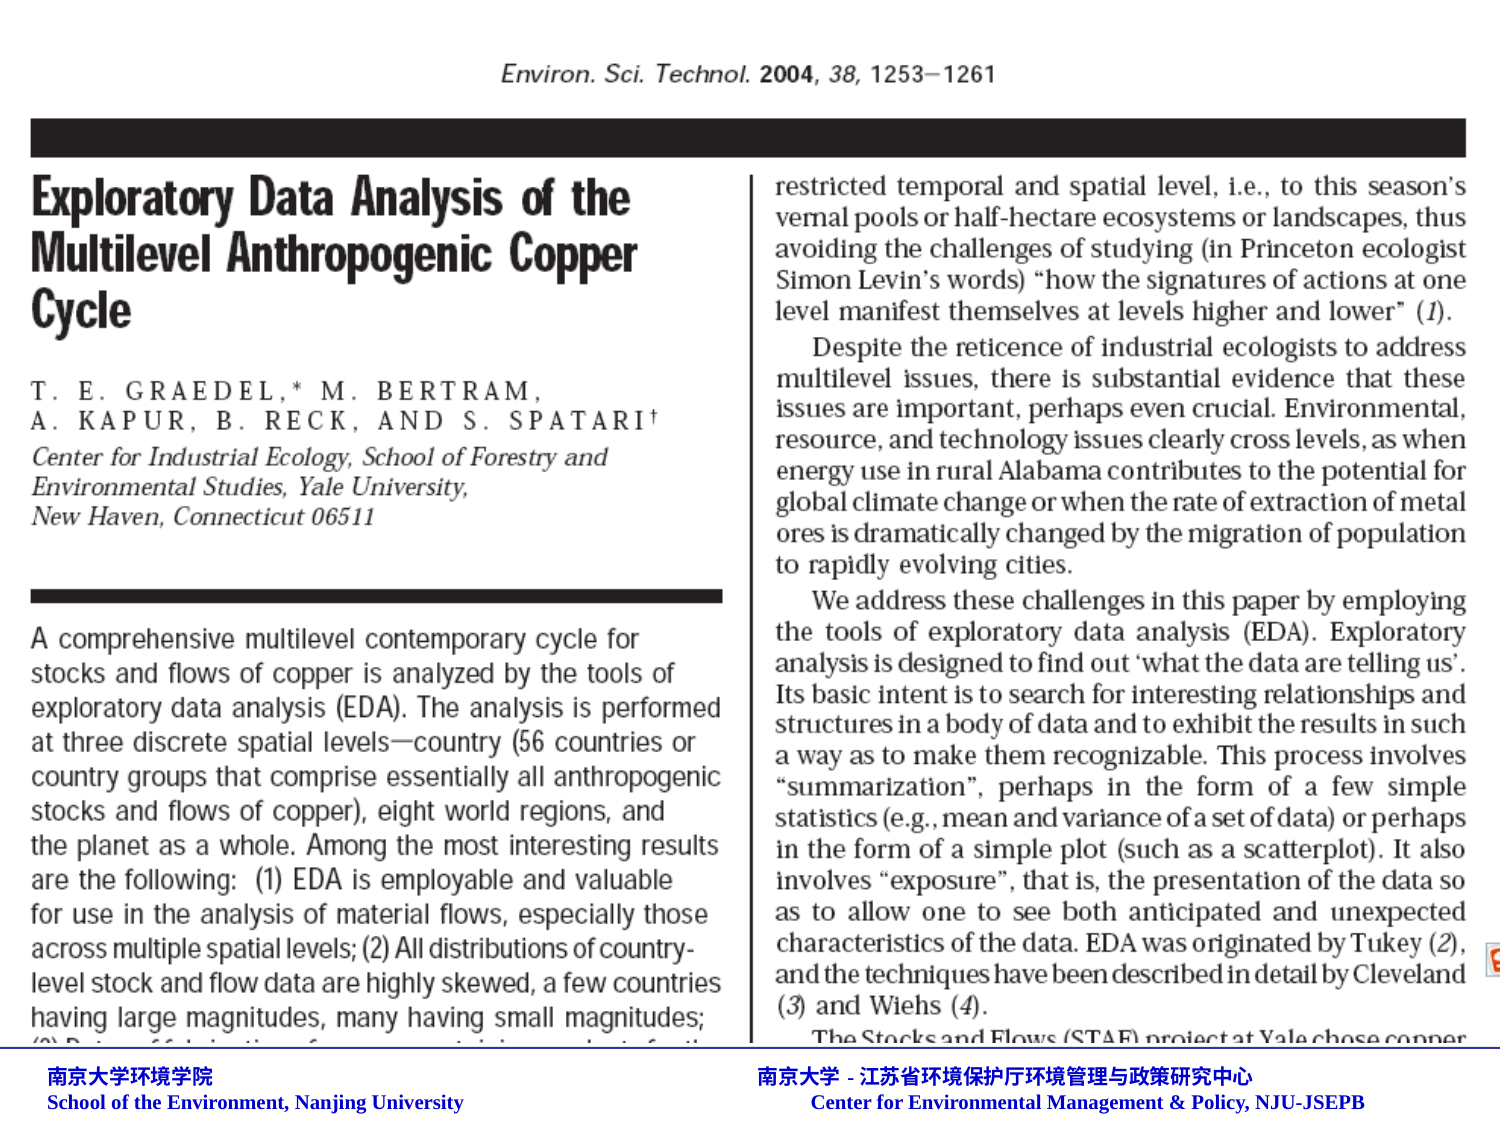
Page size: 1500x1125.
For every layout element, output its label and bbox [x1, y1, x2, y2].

picture [0, 58, 1500, 1043]
